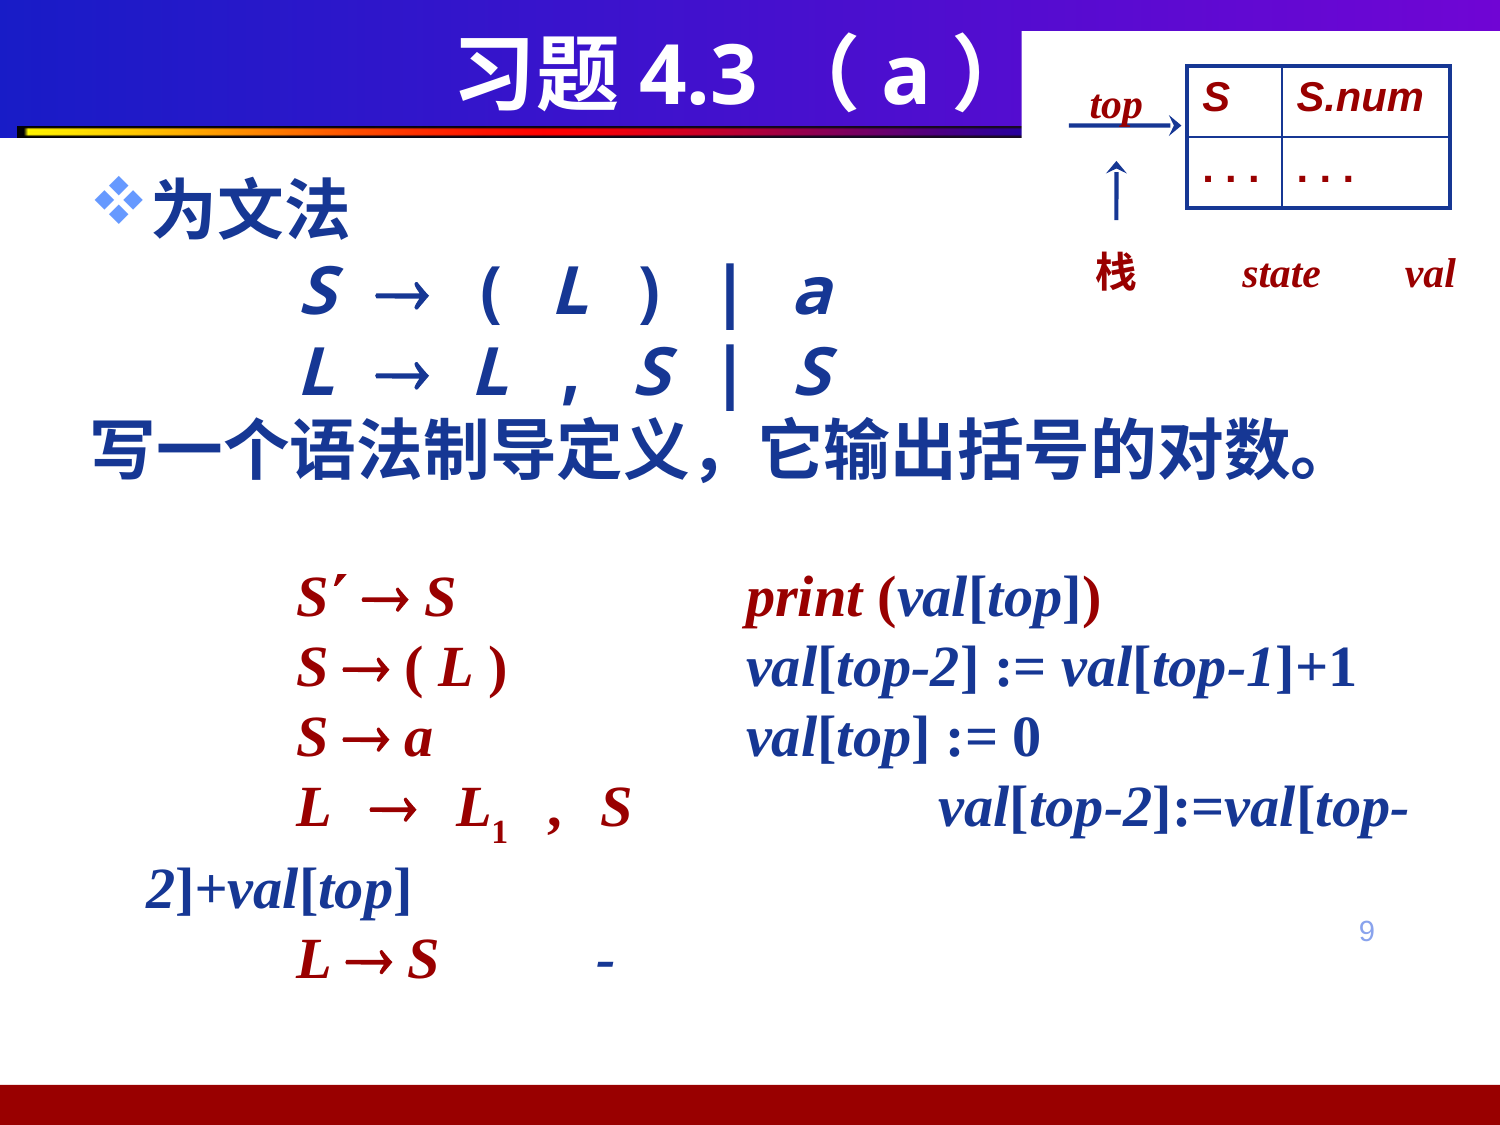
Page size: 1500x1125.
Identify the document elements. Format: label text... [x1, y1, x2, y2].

list 为文法 S  ( L ) | a L  L , S | S 写一个语法制导定义，它输出括号的对数。 S  S print (val[top]) S  ( L ) val[top-2] := val[top-1]+1 S  a val[top] := 0 L  L1 , S val[top-2]:=val[top-2]+val[top] L  S - [74, 160, 1426, 1023]
text_box [1169, 120, 1182, 136]
table_cell . . . [1283, 138, 1448, 206]
table_header S [1189, 68, 1281, 136]
text_box 栈 state val [1080, 231, 1500, 311]
table_cell . . . [1189, 138, 1281, 206]
text_box [1021, 31, 1500, 173]
text_box [1106, 160, 1127, 174]
text_box top [1074, 78, 1175, 126]
table_header S.num [1283, 68, 1448, 136]
picture [17, 126, 1021, 138]
slide_number 9 [1234, 904, 1500, 1118]
title 习题4.3（a） [49, 24, 1438, 118]
